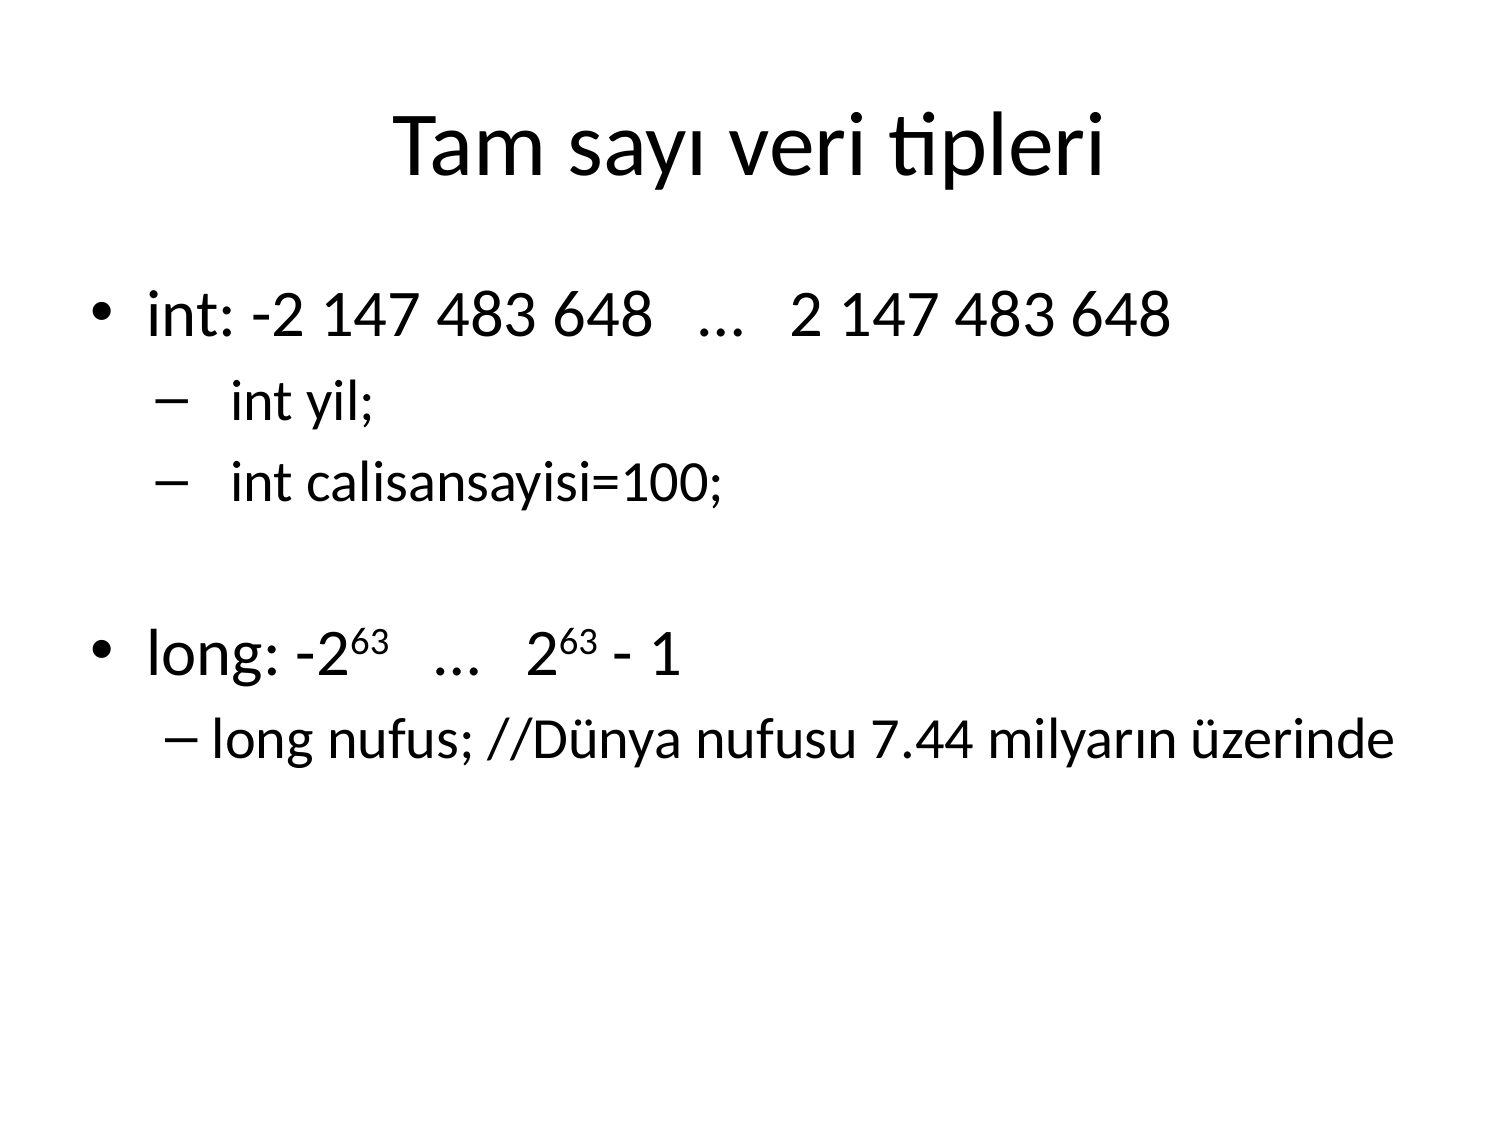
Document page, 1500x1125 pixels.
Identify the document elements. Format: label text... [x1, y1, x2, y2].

title Tam sayı veri tipleri [75, 45, 1425, 233]
list int: -2 147 483 648 … 2 147 483 648 int yil; int calisansayisi=100; long: -263 … 263 - 1 long nufus; //Dünya nufusu 7.44 milyarın üzerinde [75, 262, 1425, 1005]
